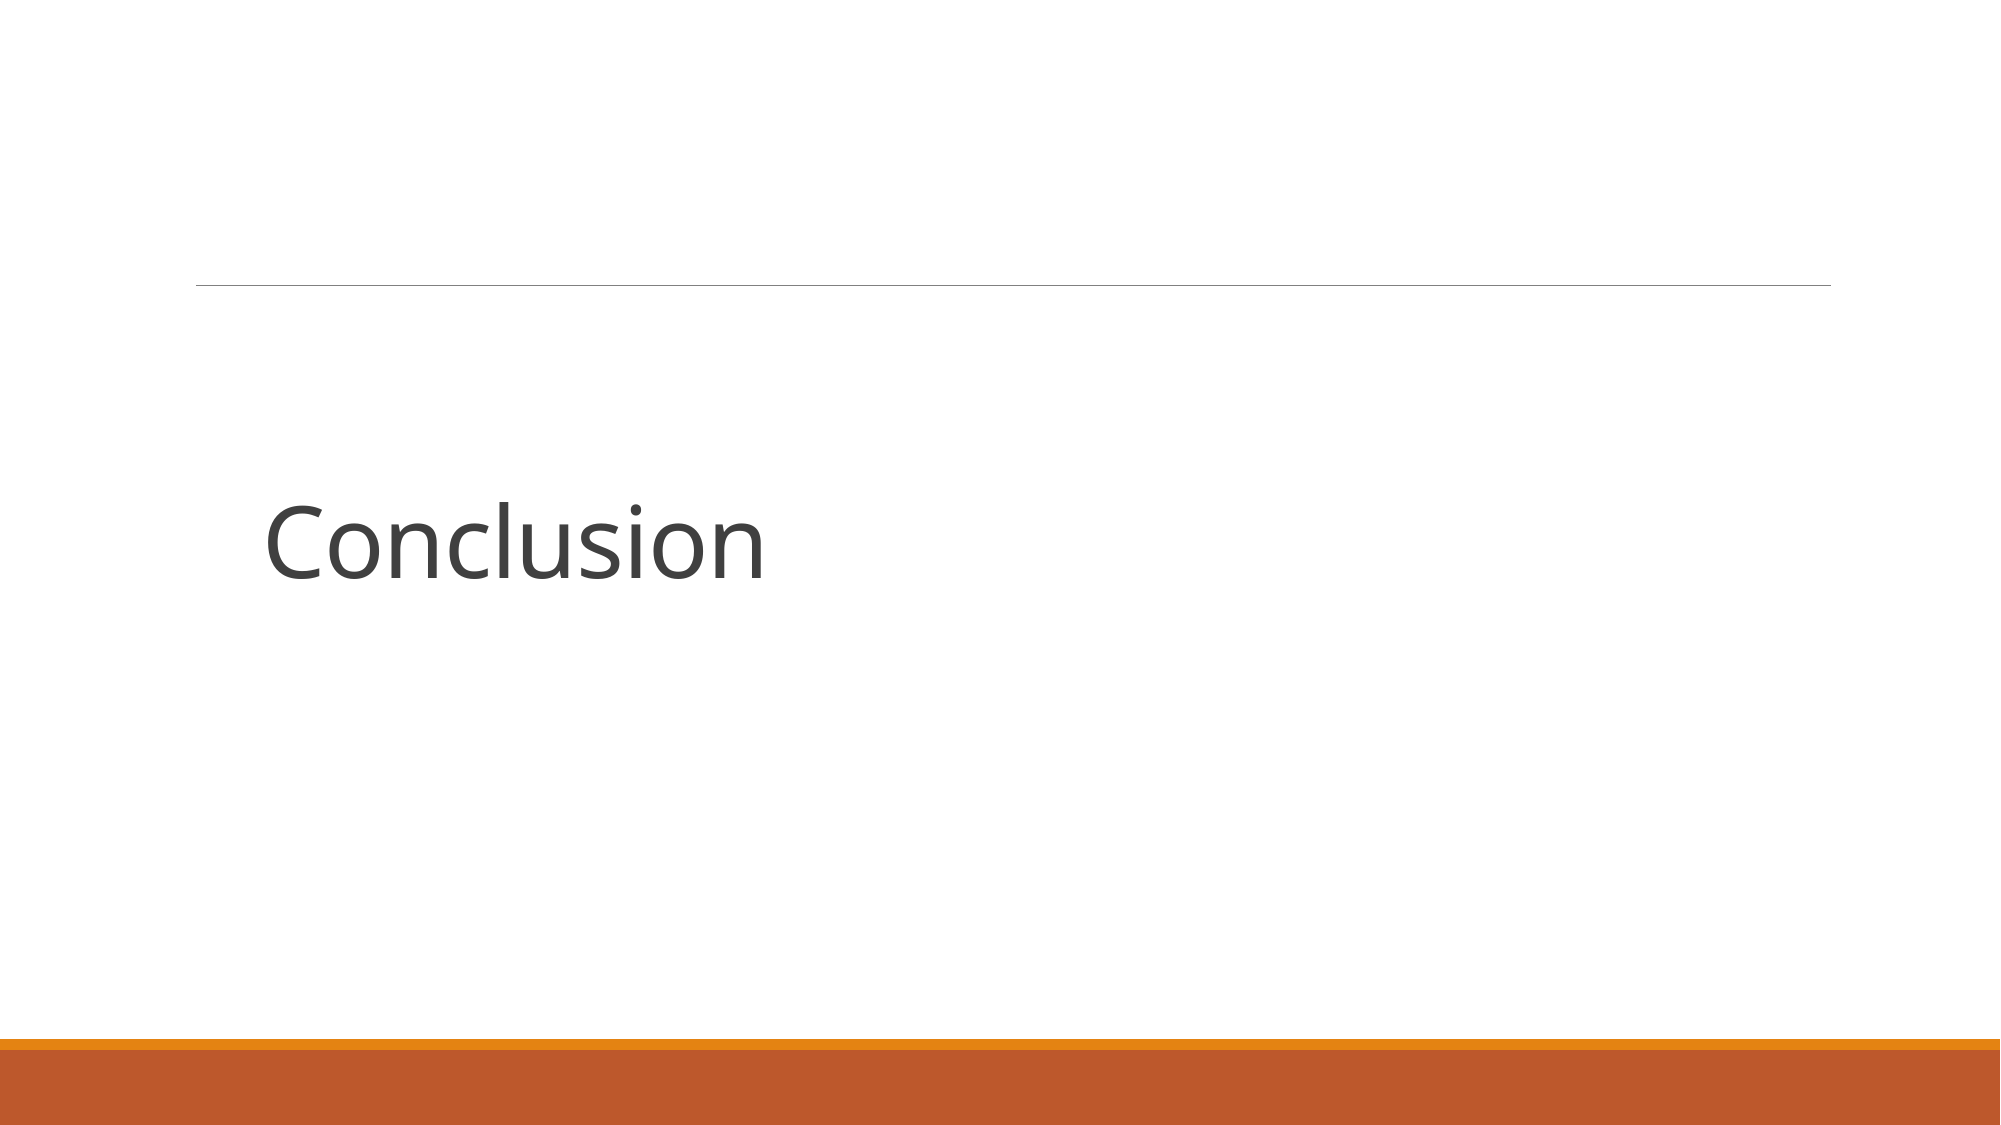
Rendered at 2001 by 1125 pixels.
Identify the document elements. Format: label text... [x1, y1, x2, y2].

title Conclusion [247, 451, 1793, 644]
